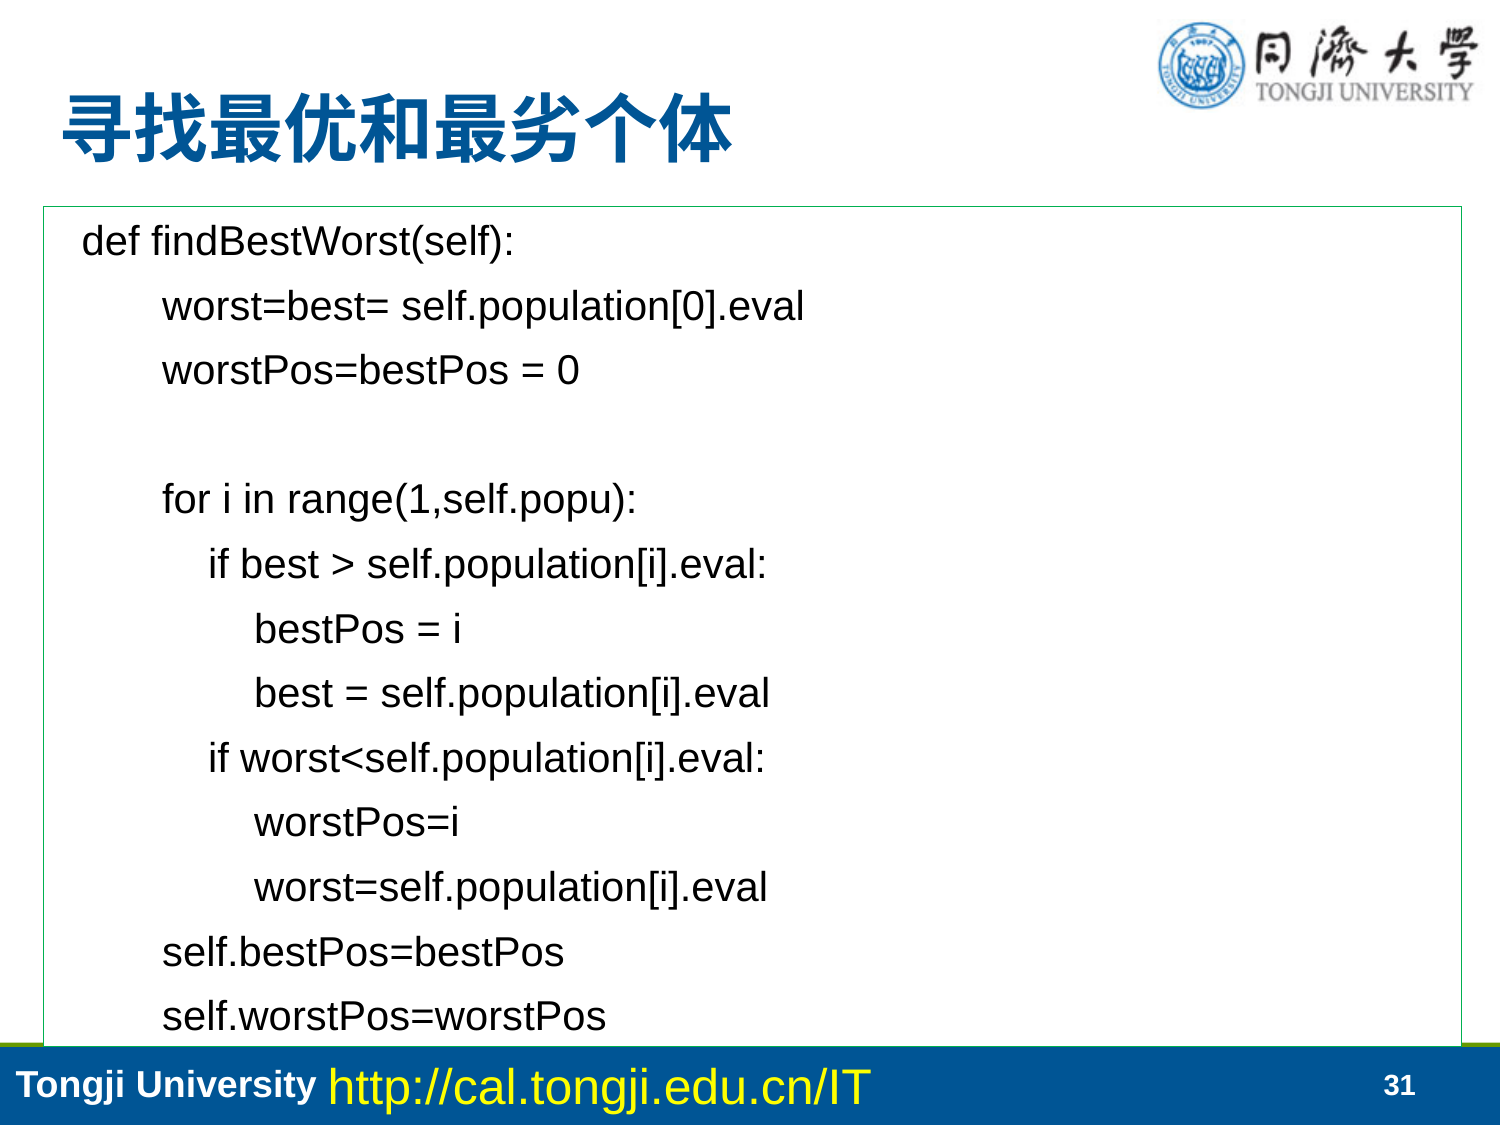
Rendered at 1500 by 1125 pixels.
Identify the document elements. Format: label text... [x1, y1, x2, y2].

title 寻找最优和最劣个体 [43, 30, 1350, 181]
text_box def findBestWorst(self): worst=best= self.population[0].eval worstPos=bestPos = 0 for i in range(1,self.popu): if best > self.population[i].eval: bestPos = i best = self.population[i].eval if worst<self.population[i].eval: worstPos=i worst=self.population[i].eval self.bestPos=bestPos self.worstPos=worstPos [43, 206, 1462, 1047]
picture [1145, 19, 1495, 113]
